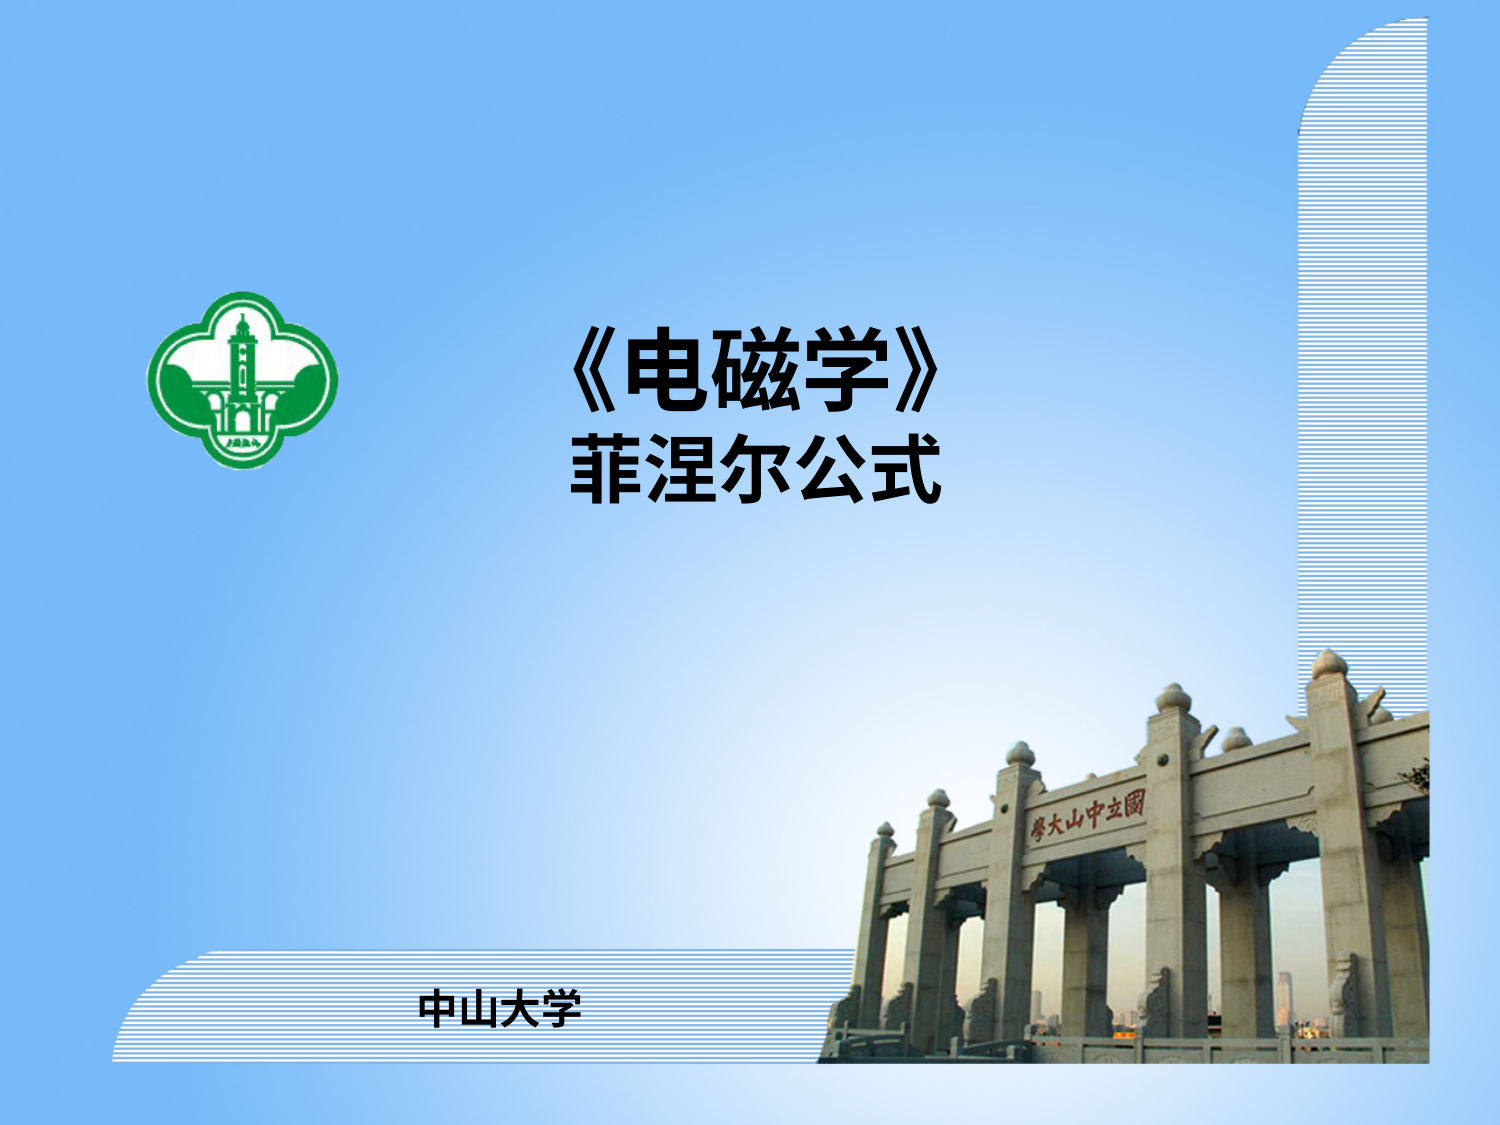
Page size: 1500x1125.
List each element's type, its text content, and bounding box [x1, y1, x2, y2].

footer 中山大学 [125, 975, 875, 1063]
picture [0, 0, 1500, 1125]
title 《电磁学》 菲涅尔公式 [324, 324, 1188, 500]
